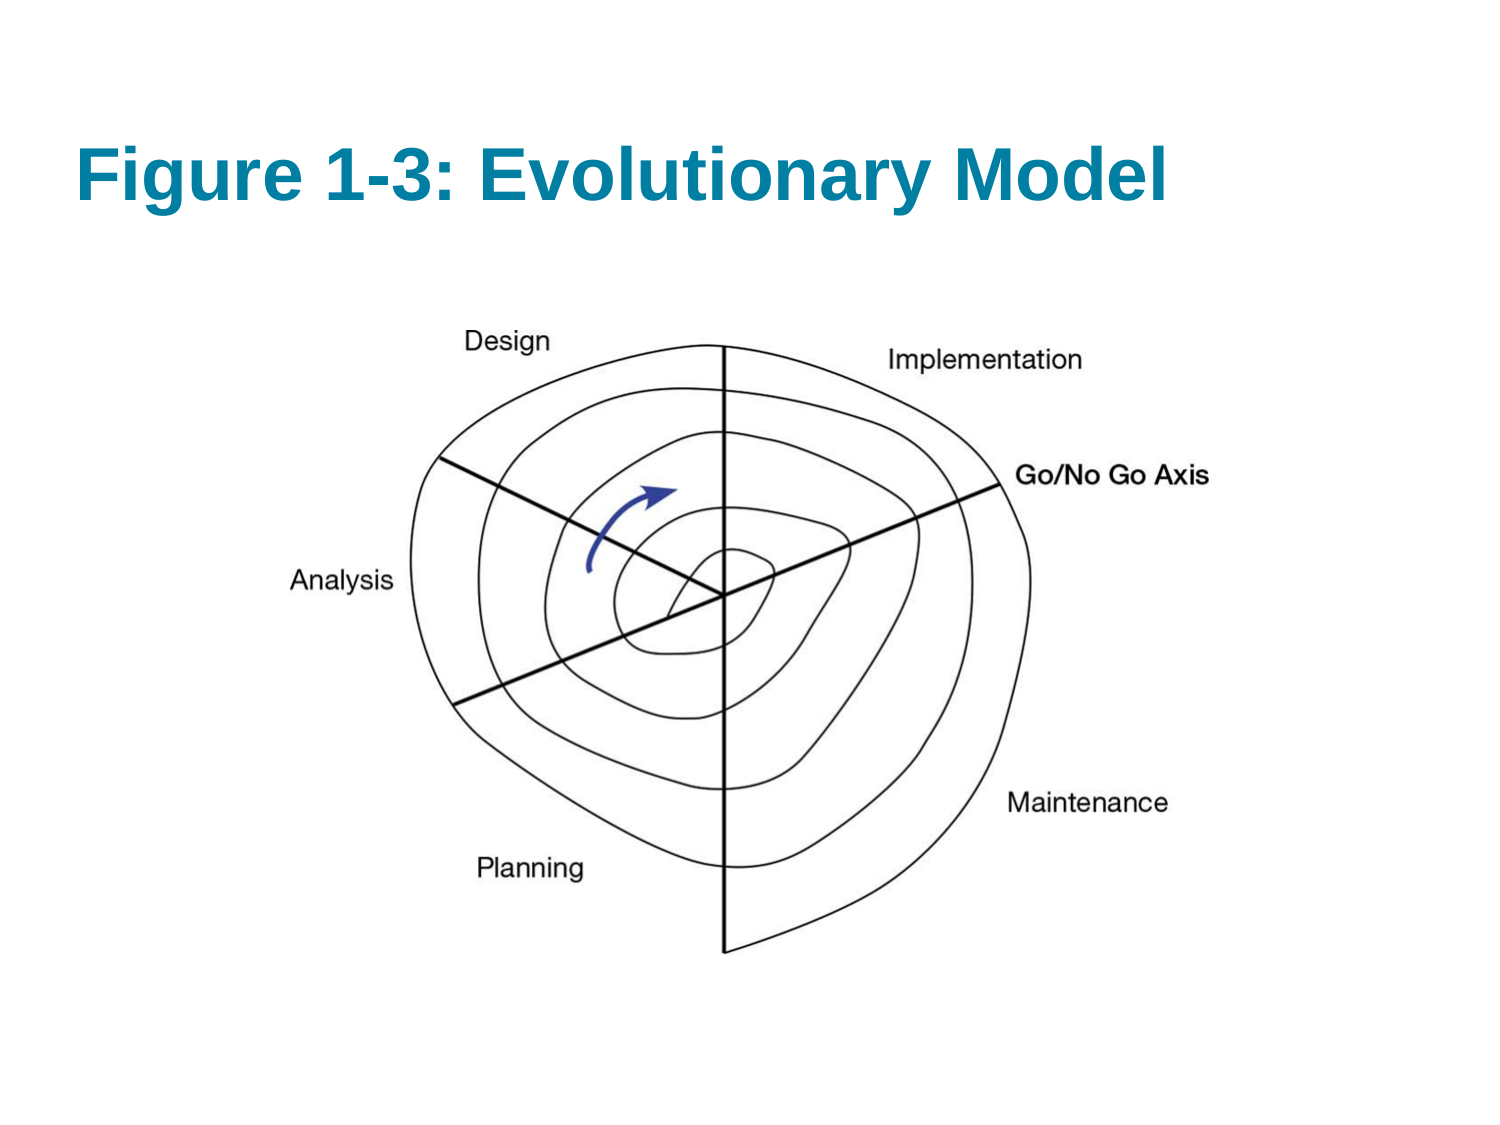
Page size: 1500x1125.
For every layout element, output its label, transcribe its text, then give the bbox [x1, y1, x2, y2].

title Figure 1-3: Evolutionary Model [75, 35, 1425, 216]
picture [290, 330, 1210, 956]
